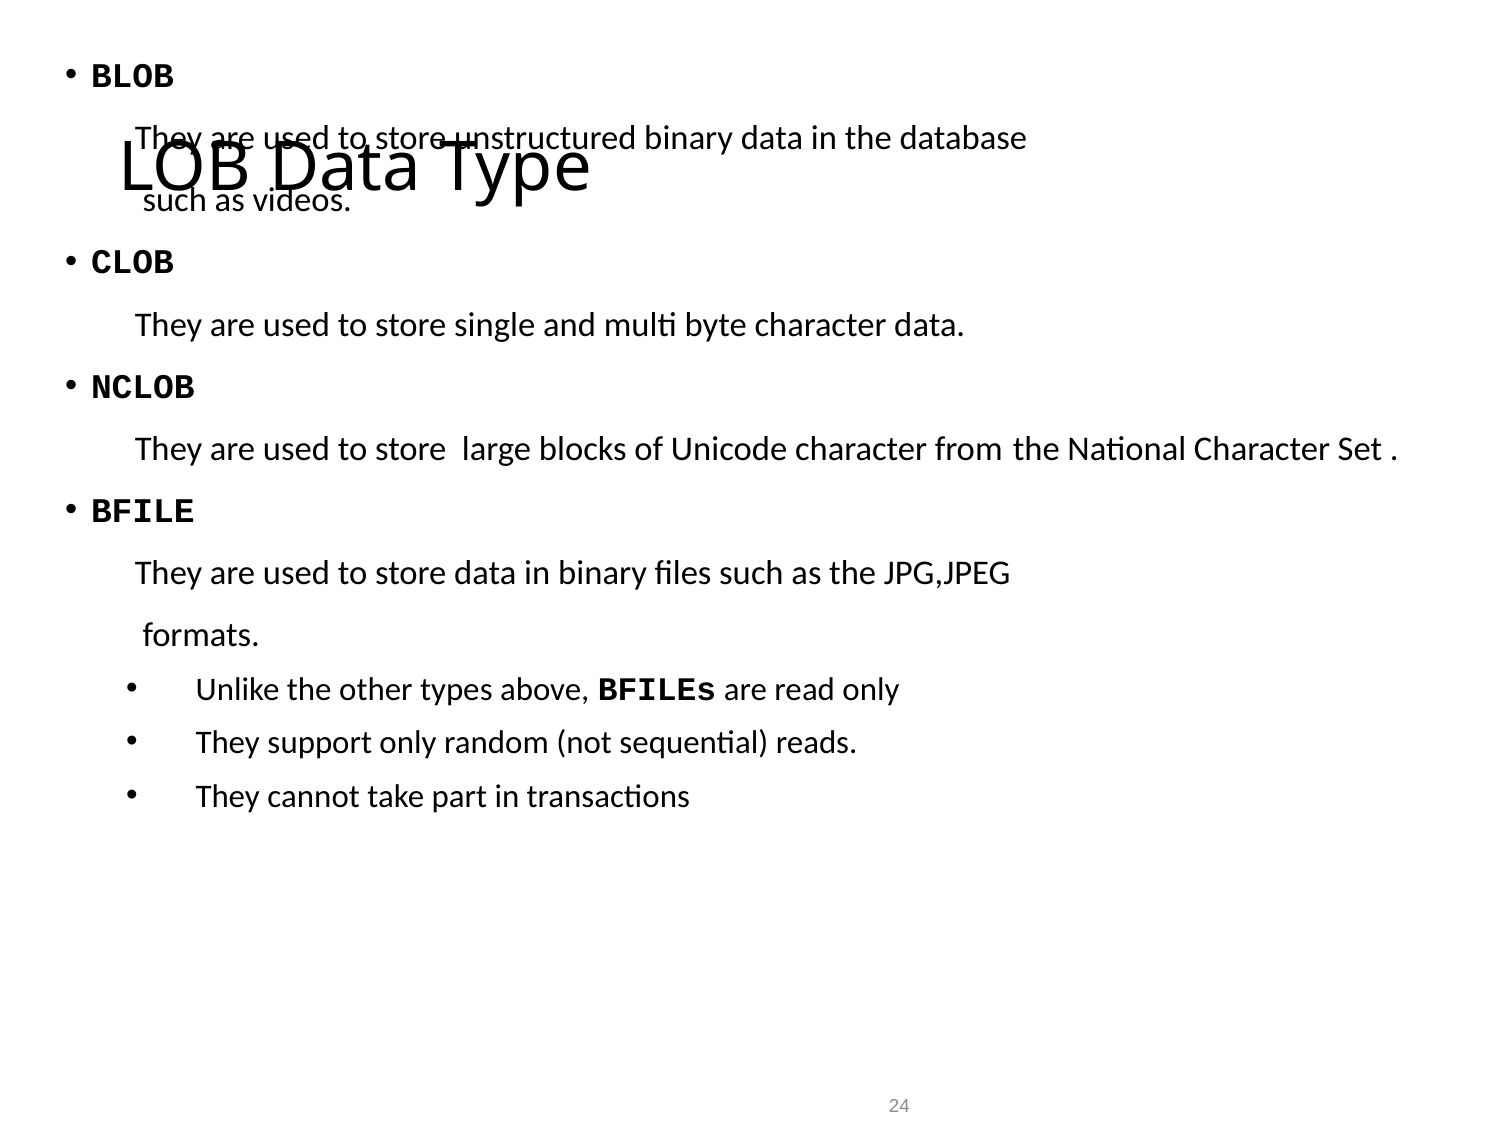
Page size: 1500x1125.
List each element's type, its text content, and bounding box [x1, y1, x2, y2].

list BLOB They are used to store unstructured binary data in the database such as videos. CLOB They are used to store single and multi byte character data. NCLOB They are used to store large blocks of Unicode character from the National Character Set . BFILE They are used to store data in binary files such as the JPG,JPEG formats. Unlike the other types above, BFILEs are read only They support only random (not sequential) reads. They cannot take part in transactions [50, 37, 1463, 1038]
slide_number 24 [575, 1085, 925, 1125]
